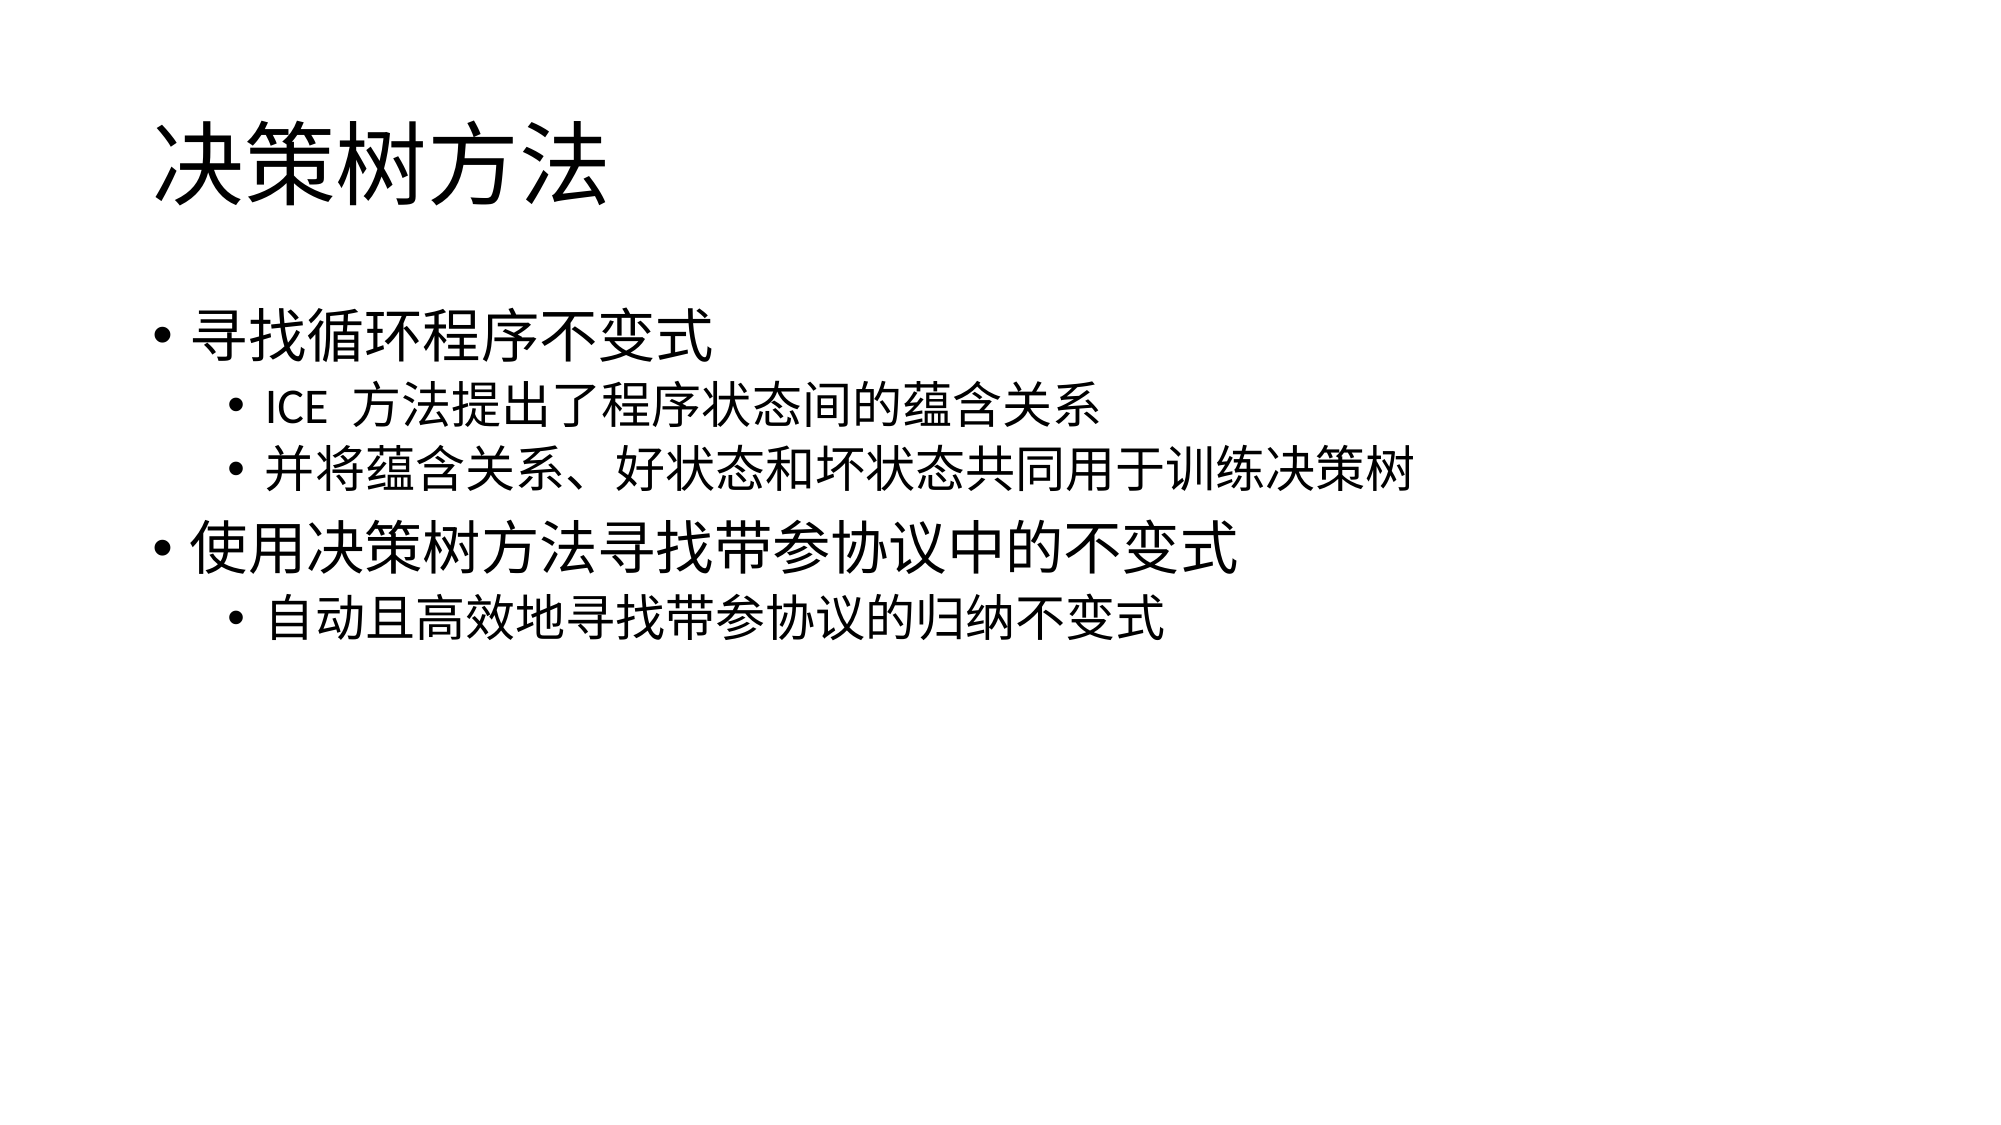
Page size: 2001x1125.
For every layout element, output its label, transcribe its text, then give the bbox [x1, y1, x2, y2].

title 决策树方法 [137, 59, 1863, 278]
list 寻找循环程序不变式 ICE 方法提出了程序状态间的蕴含关系 并将蕴含关系、好状态和坏状态共同用于训练决策树 使用决策树方法寻找带参协议中的不变式 自动且高效地寻找带参协议的归纳不变式 [137, 299, 1863, 1014]
